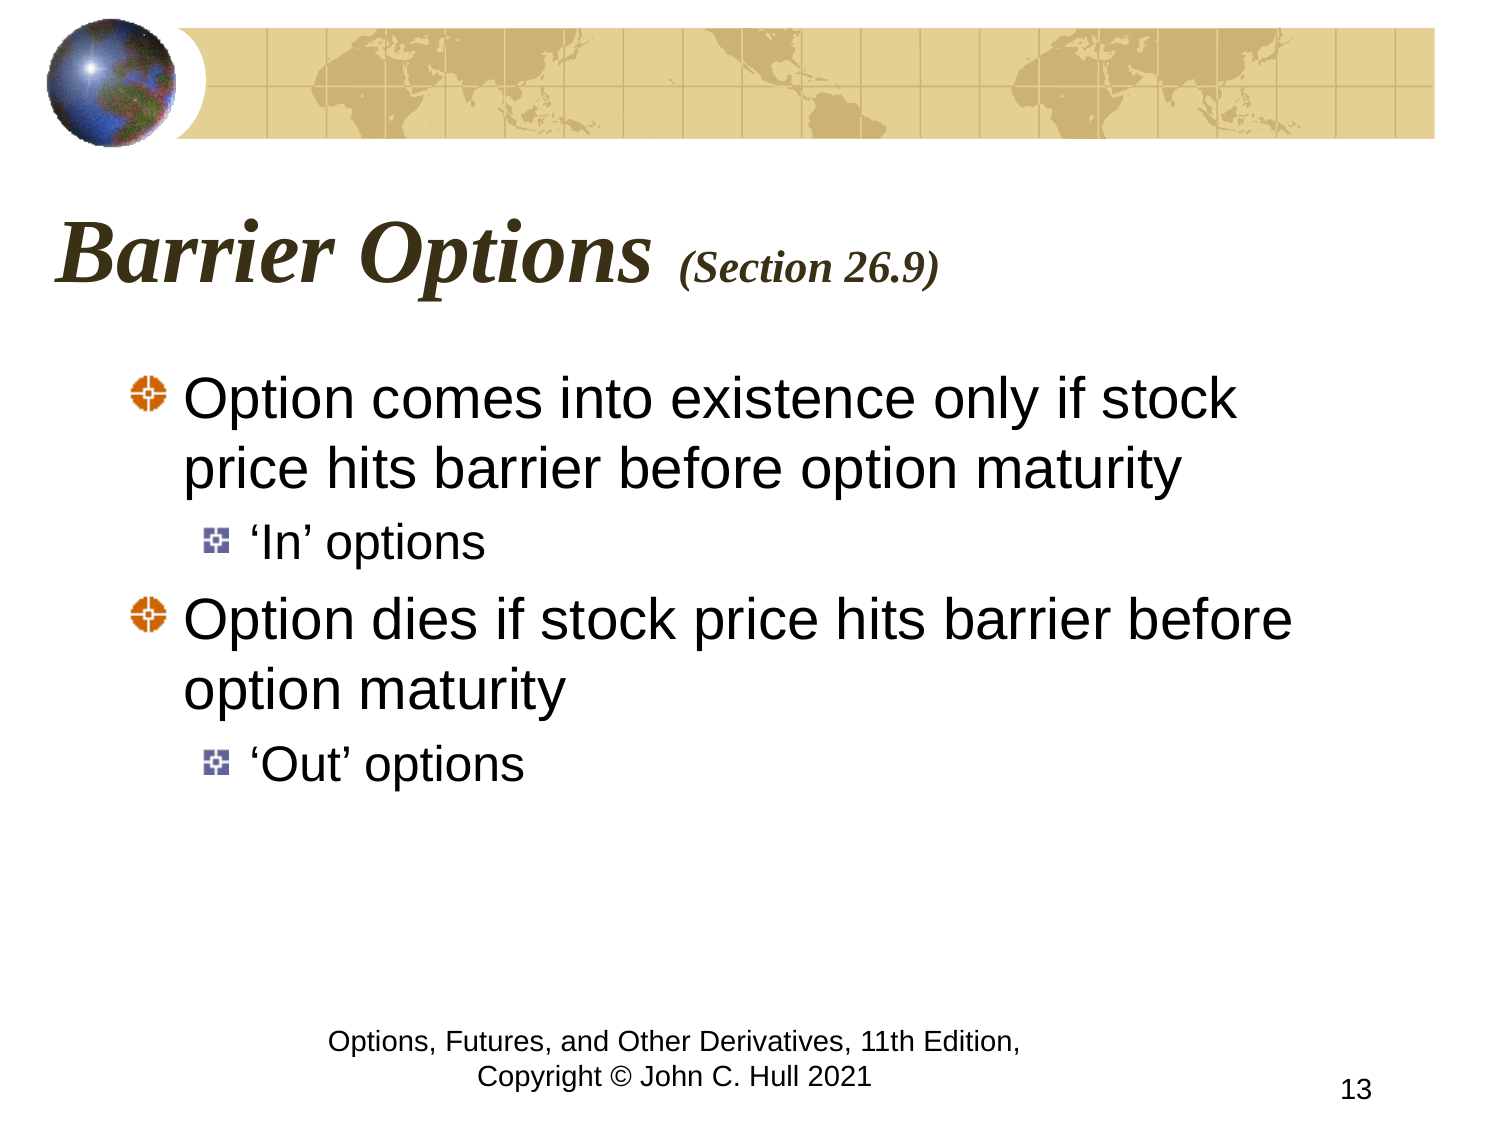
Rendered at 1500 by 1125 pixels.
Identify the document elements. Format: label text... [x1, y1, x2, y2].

list Option comes into existence only if stock price hits barrier before option maturity ‘In’ options Option dies if stock price hits barrier before option maturity ‘Out’ options [112, 352, 1388, 1028]
footer Options, Futures, and Other Derivatives, 11th Edition, Copyright © John C. Hull 2021 [262, 1024, 1088, 1101]
title Barrier Options (Section 26.9) [40, 152, 1316, 341]
picture [202, 526, 229, 553]
picture [42, 14, 190, 151]
slide_number 13 [1074, 1037, 1388, 1113]
picture [127, 595, 169, 637]
picture [127, 374, 169, 416]
picture [202, 748, 229, 775]
